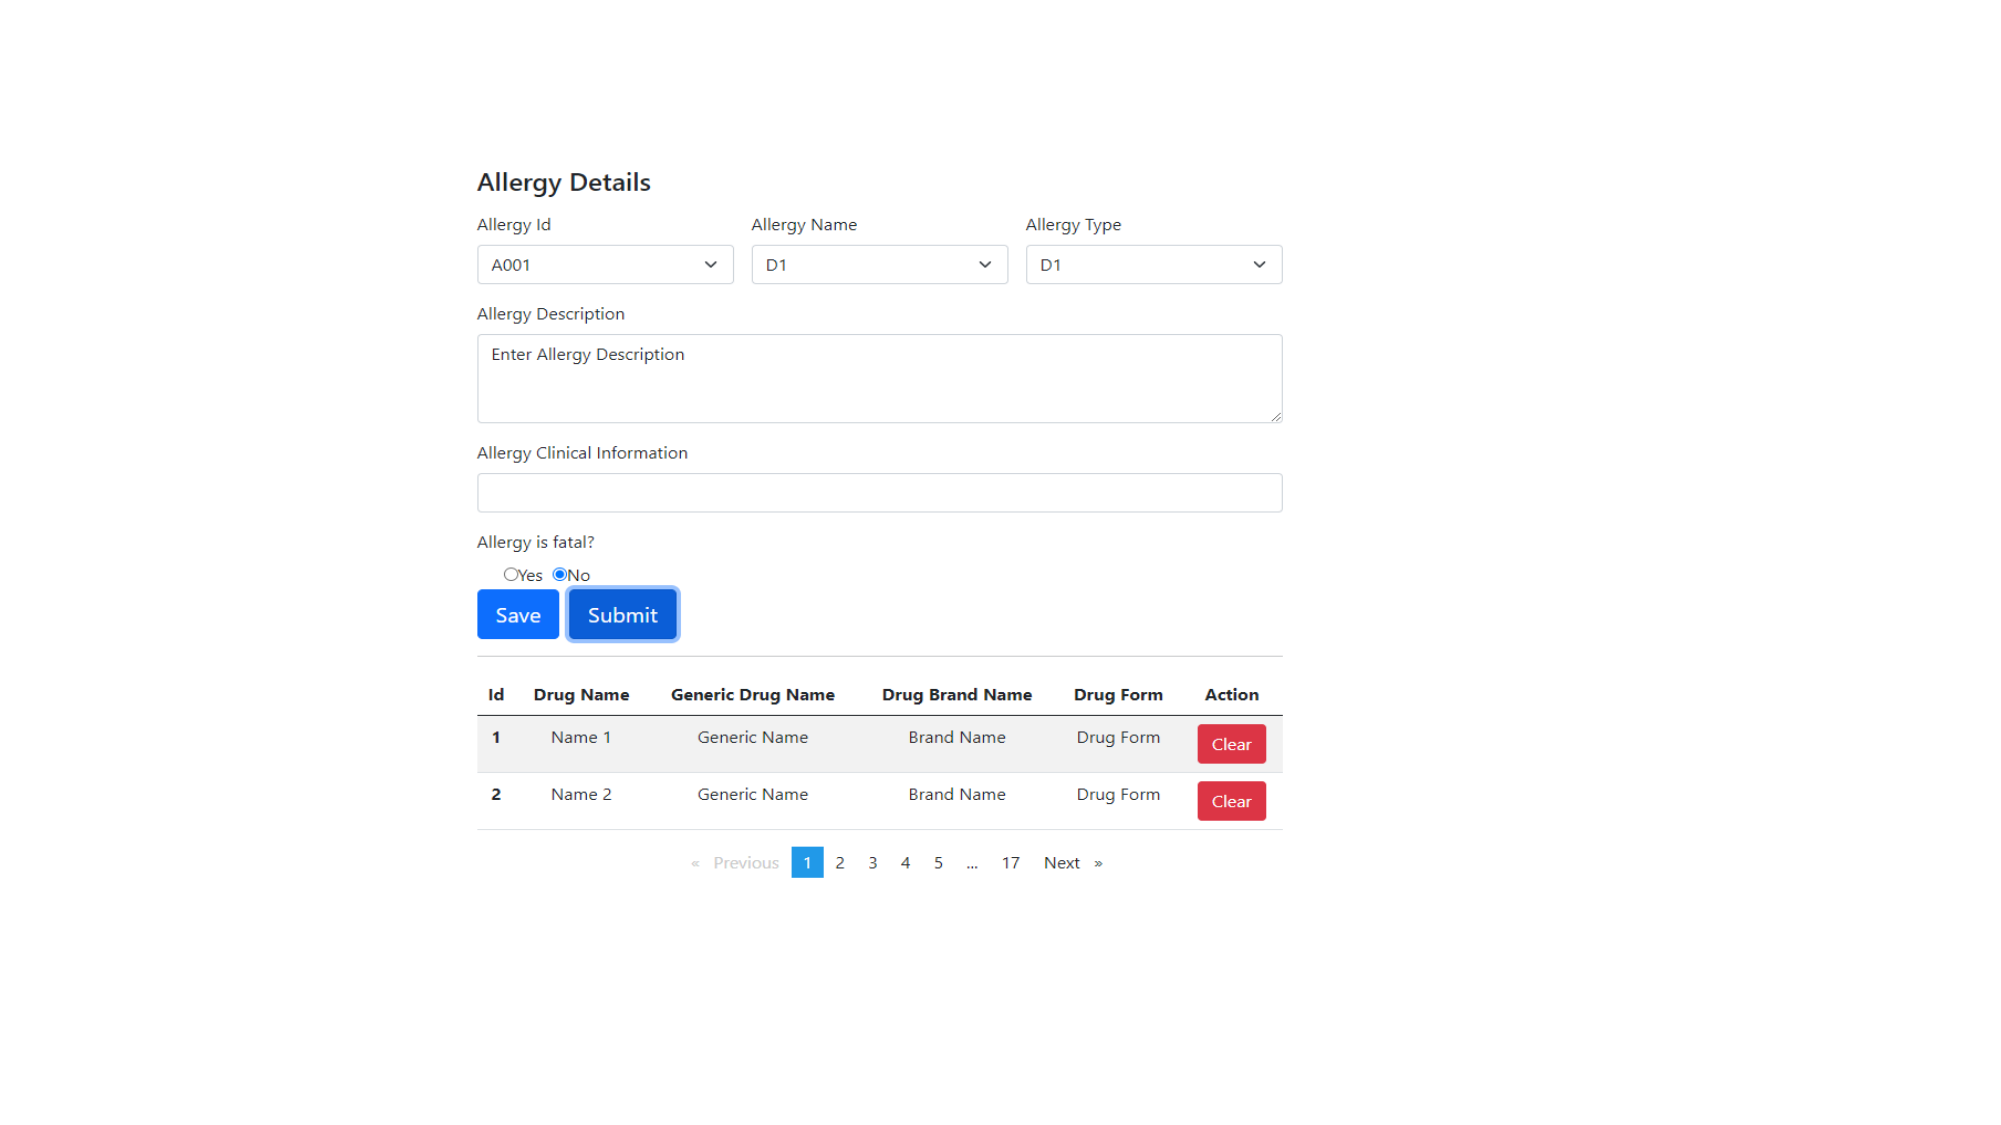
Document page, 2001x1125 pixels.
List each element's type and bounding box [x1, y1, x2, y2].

list [348, 168, 1575, 883]
title [137, 59, 1863, 278]
